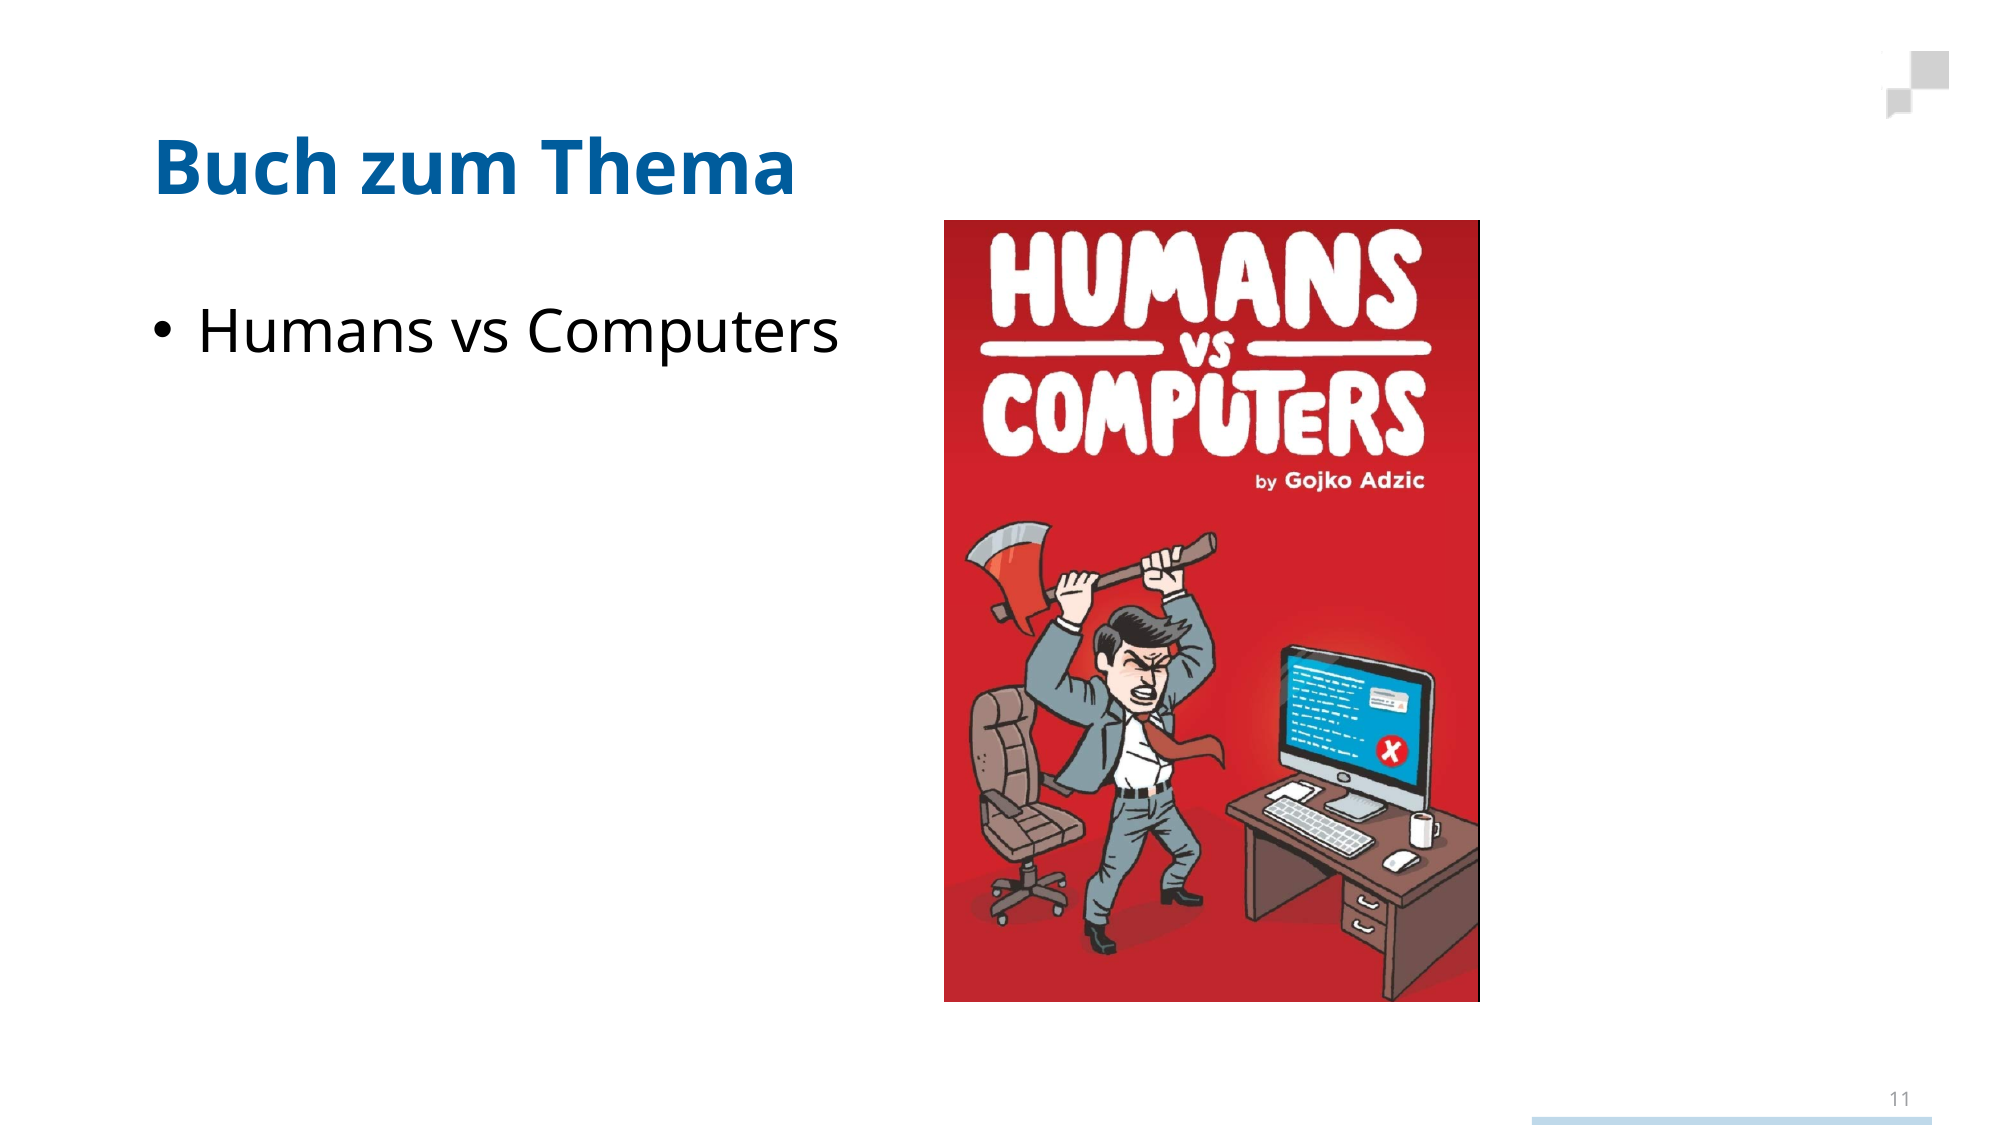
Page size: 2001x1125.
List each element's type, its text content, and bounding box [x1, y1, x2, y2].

title Buch zum Thema [137, 121, 1835, 220]
list Humans vs Computers [137, 284, 1835, 1051]
picture [1881, 51, 1949, 119]
picture [944, 220, 1480, 1002]
